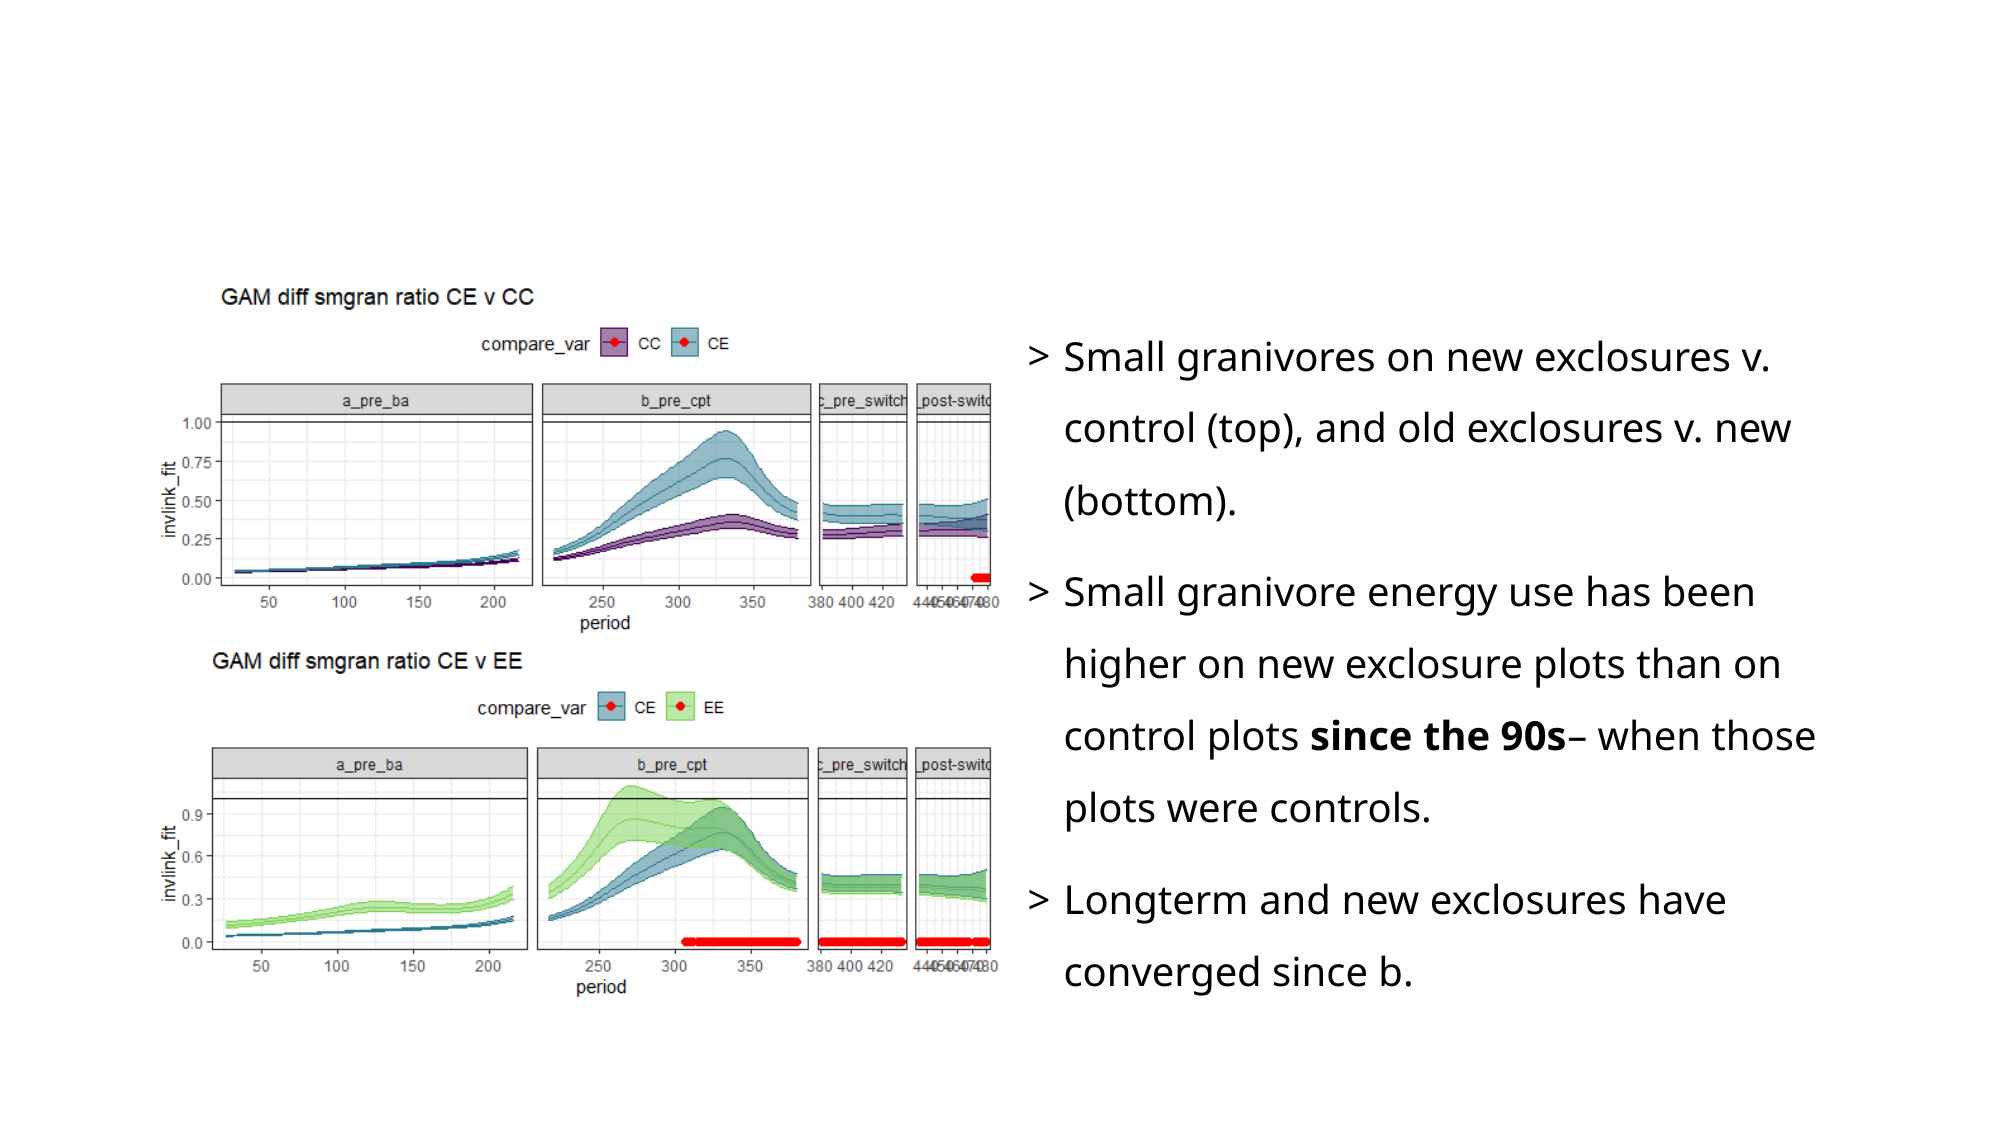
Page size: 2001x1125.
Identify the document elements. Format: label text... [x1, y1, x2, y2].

list Small granivores on new exclosures v. control (top), and old exclosures v. new (bottom). Small granivore energy use has been higher on new exclosure plots than on control plots since the 90s– when those plots were controls. Longterm and new exclosures have converged since b. [1012, 299, 1863, 1006]
picture [149, 641, 1000, 1006]
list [149, 277, 1000, 641]
